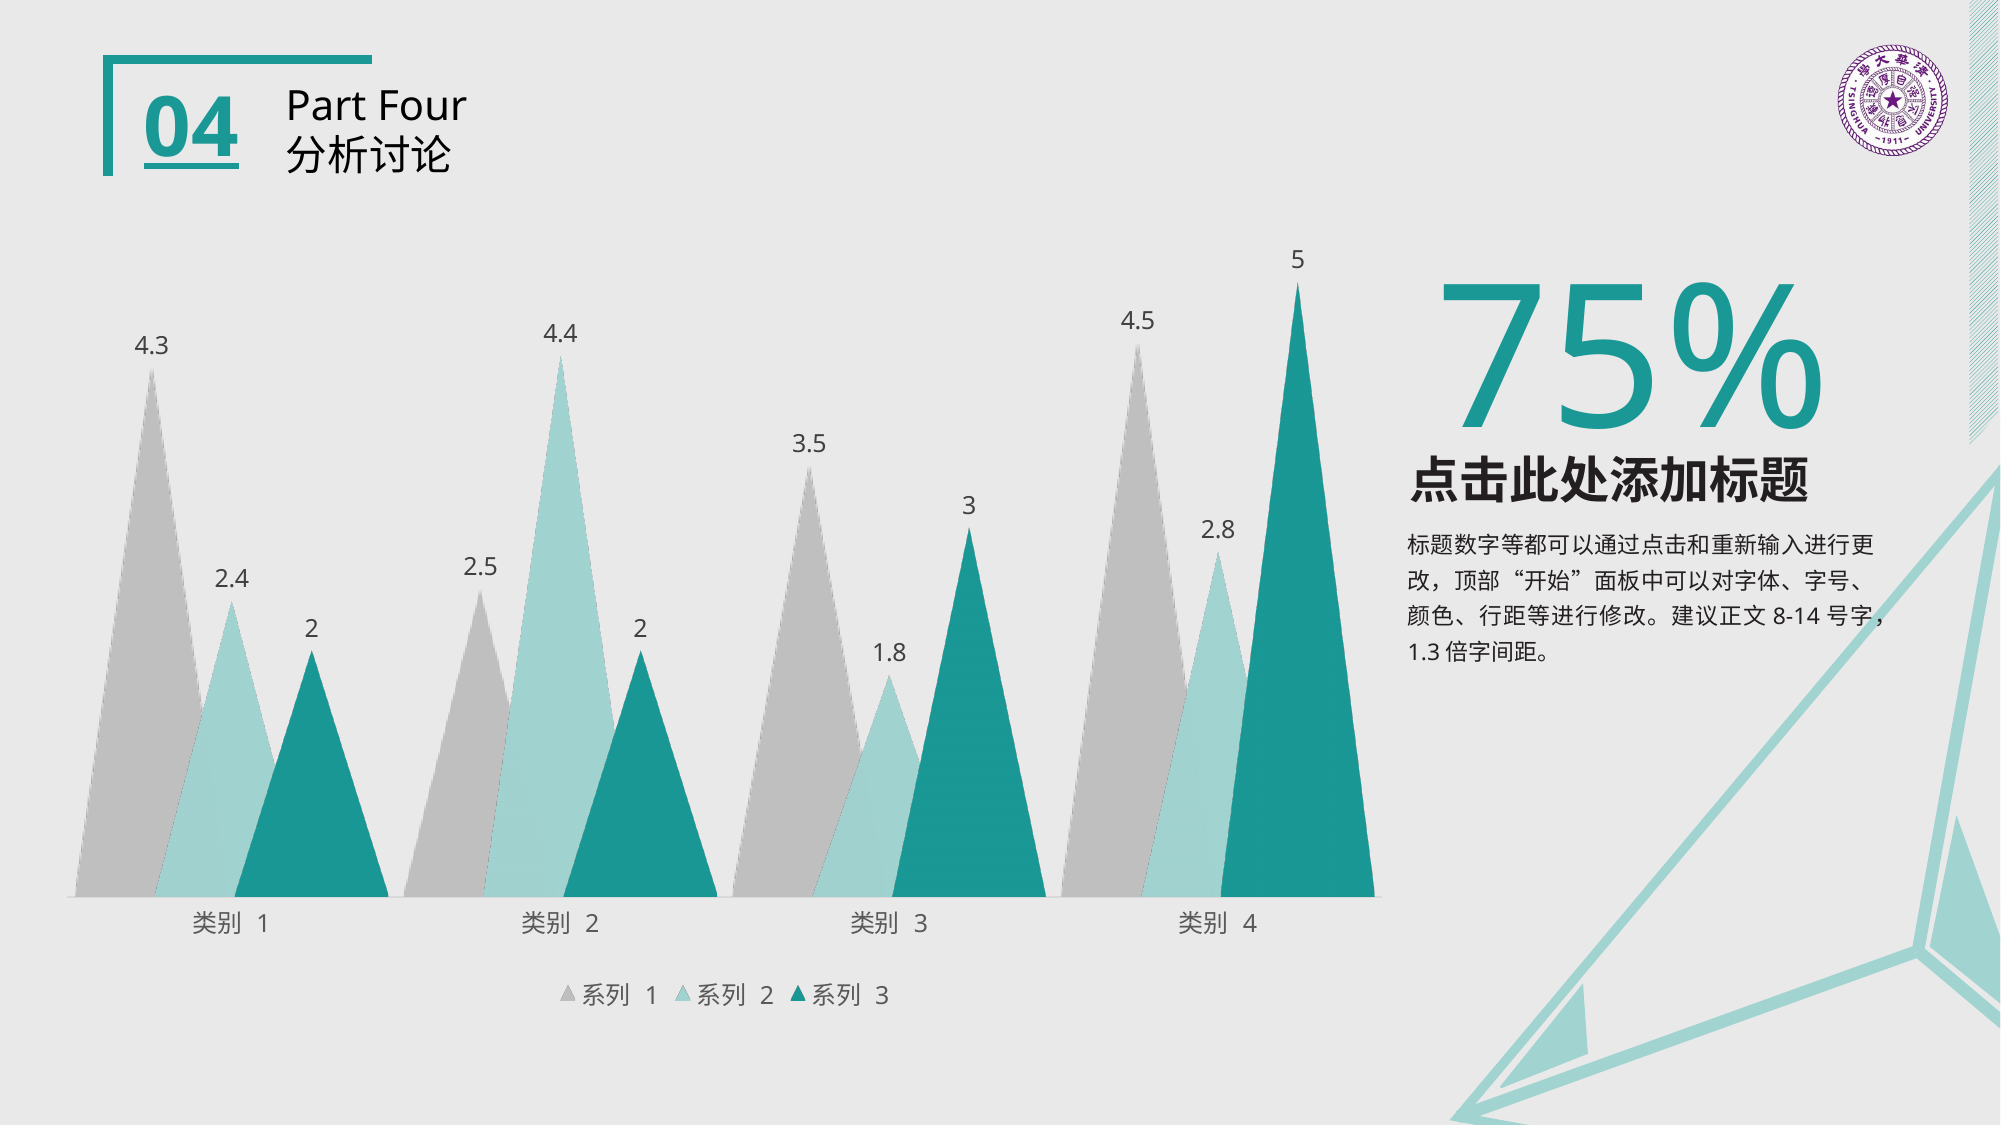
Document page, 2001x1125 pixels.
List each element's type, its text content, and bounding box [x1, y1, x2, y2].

text_box 04 [128, 66, 271, 141]
text_box 75% [1420, 219, 1846, 441]
chart [39, 141, 1410, 1019]
text_box 点击此处添加标题 [1410, 441, 1870, 515]
text_box 标题数字等都可以通过点击和重新输入进行更改，顶部“开始”面板中可以对字体、字号、颜色、行距等进行修改。建议正文8-14号字，1.3倍字间距。 [1410, 515, 1890, 673]
text_box Part Four 分析讨论 [270, 71, 631, 141]
picture [1835, 42, 1950, 158]
